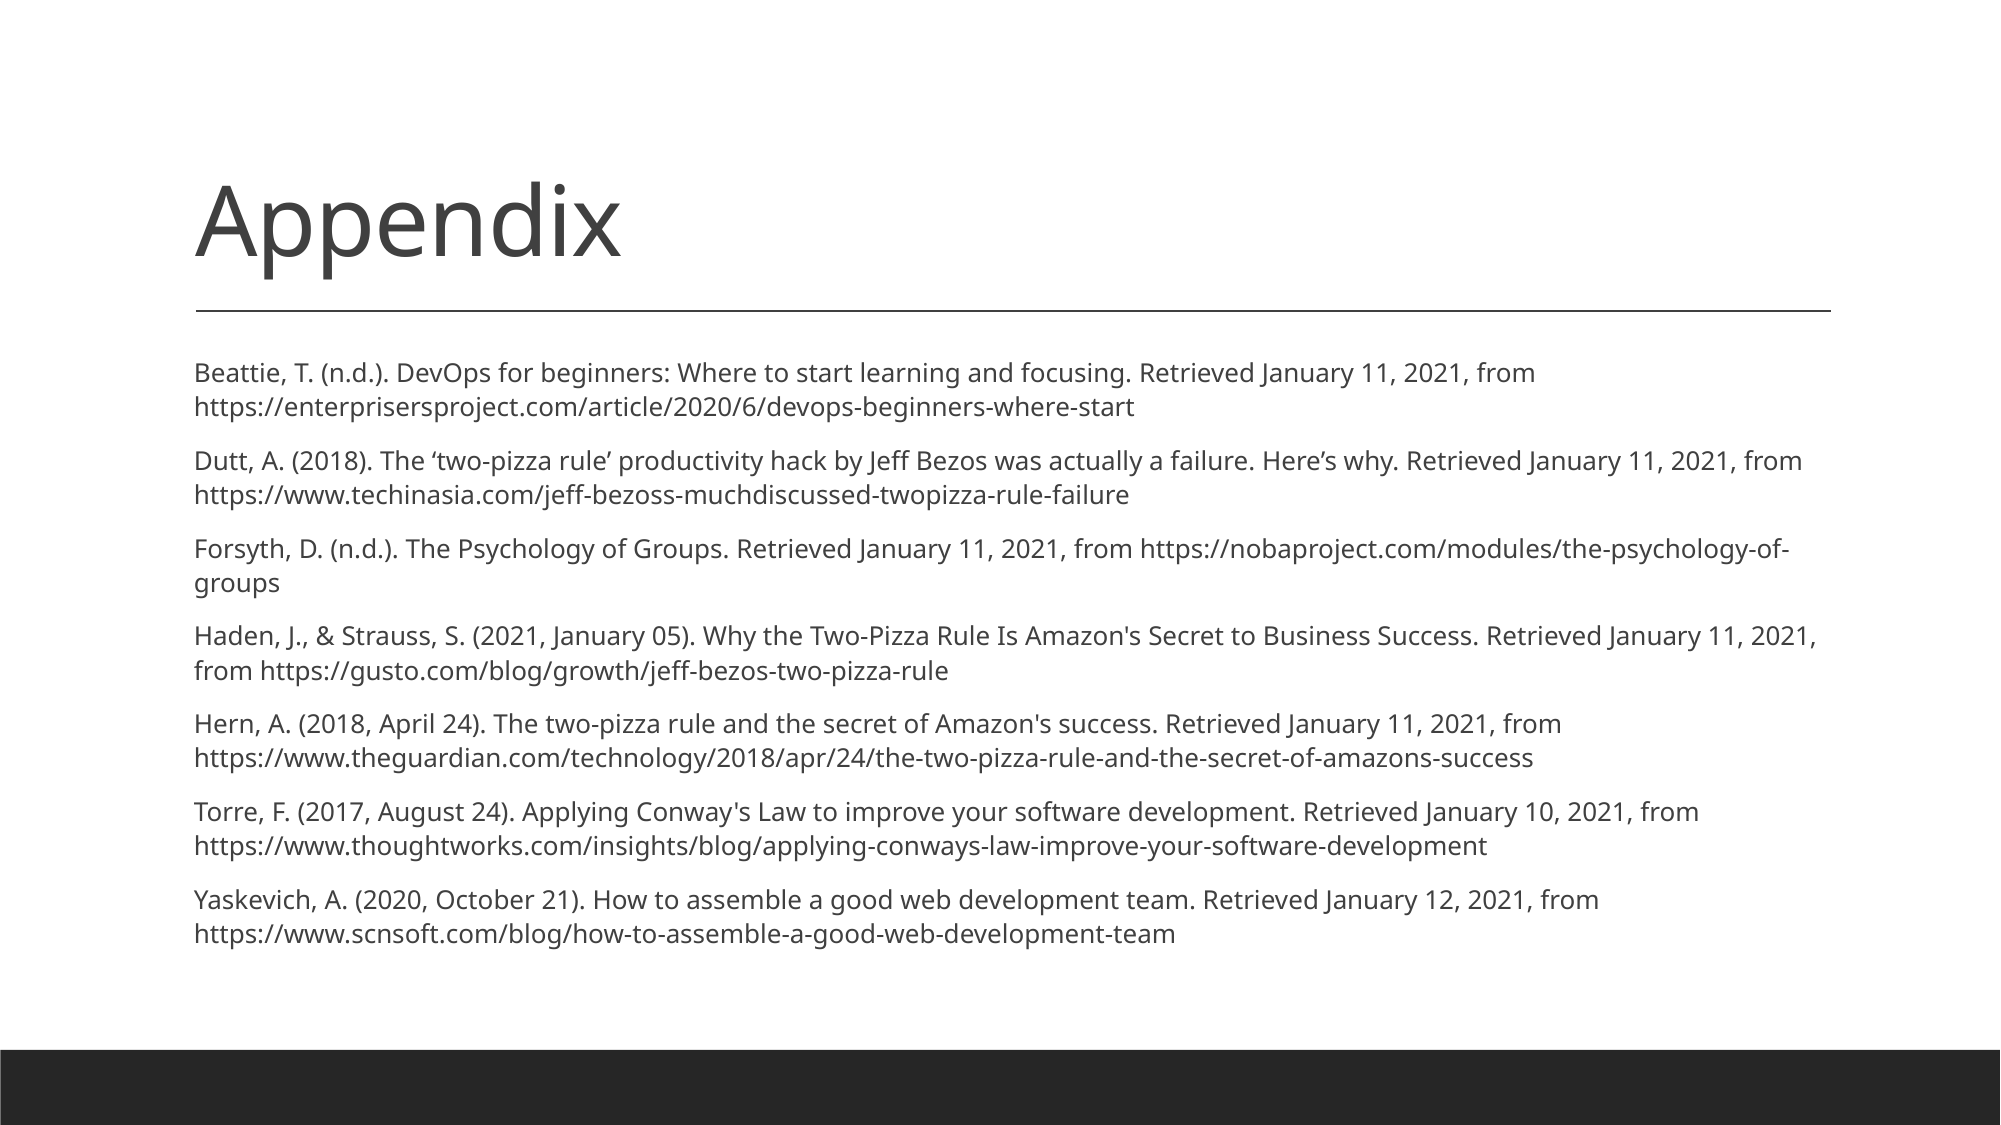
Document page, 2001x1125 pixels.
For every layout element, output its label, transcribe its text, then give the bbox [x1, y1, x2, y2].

title Appendix [180, 47, 1830, 285]
list Beattie, T. (n.d.). DevOps for beginners: Where to start learning and focusing. Retrieved January 11, 2021, from https://enterprisersproject.com/article/2020/6/devops-beginners-where-start Dutt, A. (2018). The ‘two-pizza rule’ productivity hack by Jeff Bezos was actually a failure. Here’s why. Retrieved January 11, 2021, from https://www.techinasia.com/jeff-bezoss-muchdiscussed-twopizza-rule-failure Forsyth, D. (n.d.). The Psychology of Groups. Retrieved January 11, 2021, from https://nobaproject.com/modules/the-psychology-of-groups Haden, J., & Strauss, S. (2021, January 05). Why the Two-Pizza Rule Is Amazon's Secret to Business Success. Retrieved January 11, 2021, from https://gusto.com/blog/growth/jeff-bezos-two-pizza-rule Hern, A. (2018, April 24). The two-pizza rule and the secret of Amazon's success. Retrieved January 11, 2021, from https://www.theguardian.com/technology/2018/apr/24/the-two-pizza-rule-and-the-secret-of-amazons-success Torre, F. (2017, August 24). Applying Conway's Law to improve your software development. Retrieved January 10, 2021, from https://www.thoughtworks.com/insights/blog/applying-conways-law-improve-your-software-development Yaskevich, A. (2020, October 21). How to assemble a good web development team. Retrieved January 12, 2021, from https://www.scnsoft.com/blog/how-to-assemble-a-good-web-development-team [180, 345, 1830, 963]
